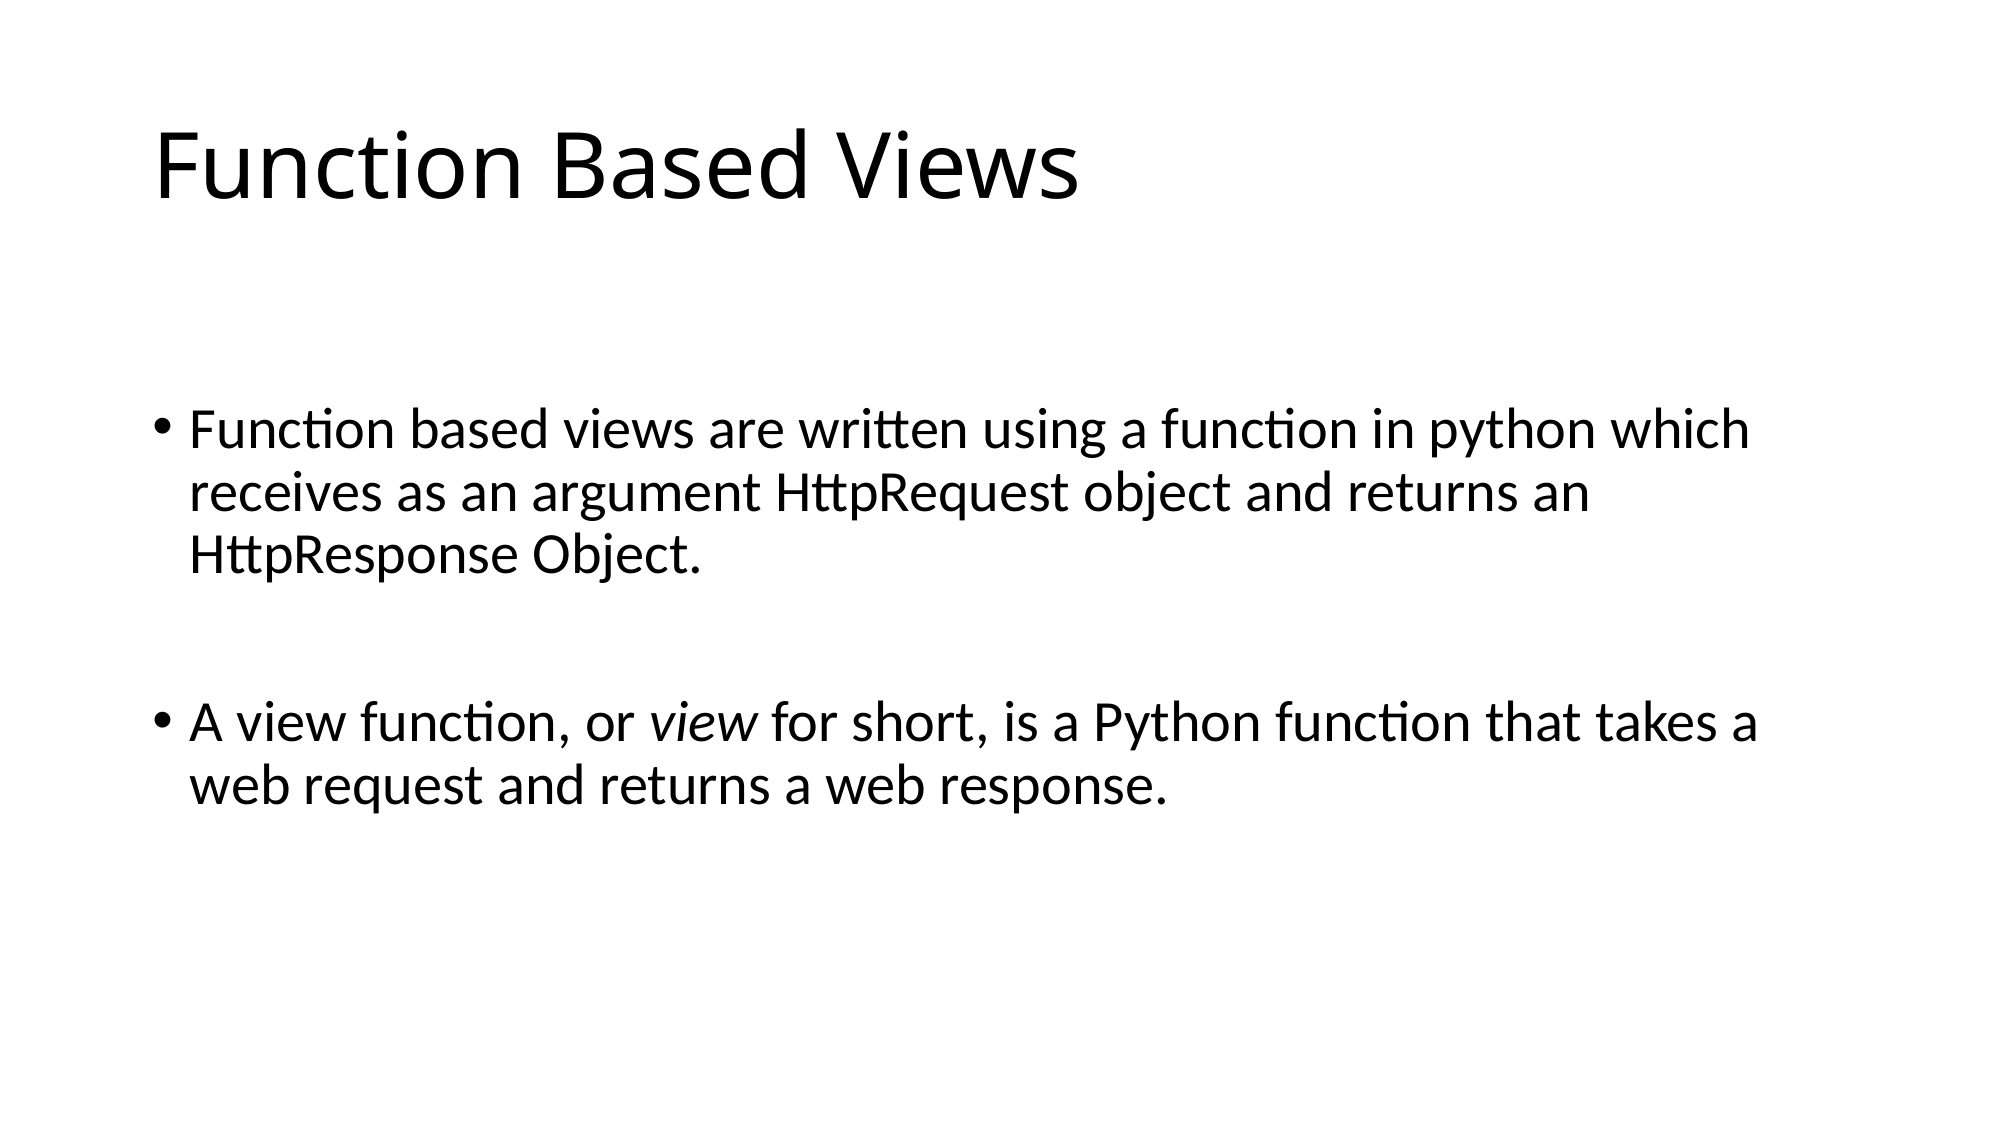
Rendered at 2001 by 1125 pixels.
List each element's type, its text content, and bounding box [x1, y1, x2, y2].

title Function Based Views [137, 59, 1863, 278]
list Function based views are written using a function in python which receives as an argument HttpRequest object and returns an HttpResponse Object. A view function, or view for short, is a Python function that takes a web request and returns a web response. [137, 299, 1863, 1014]
